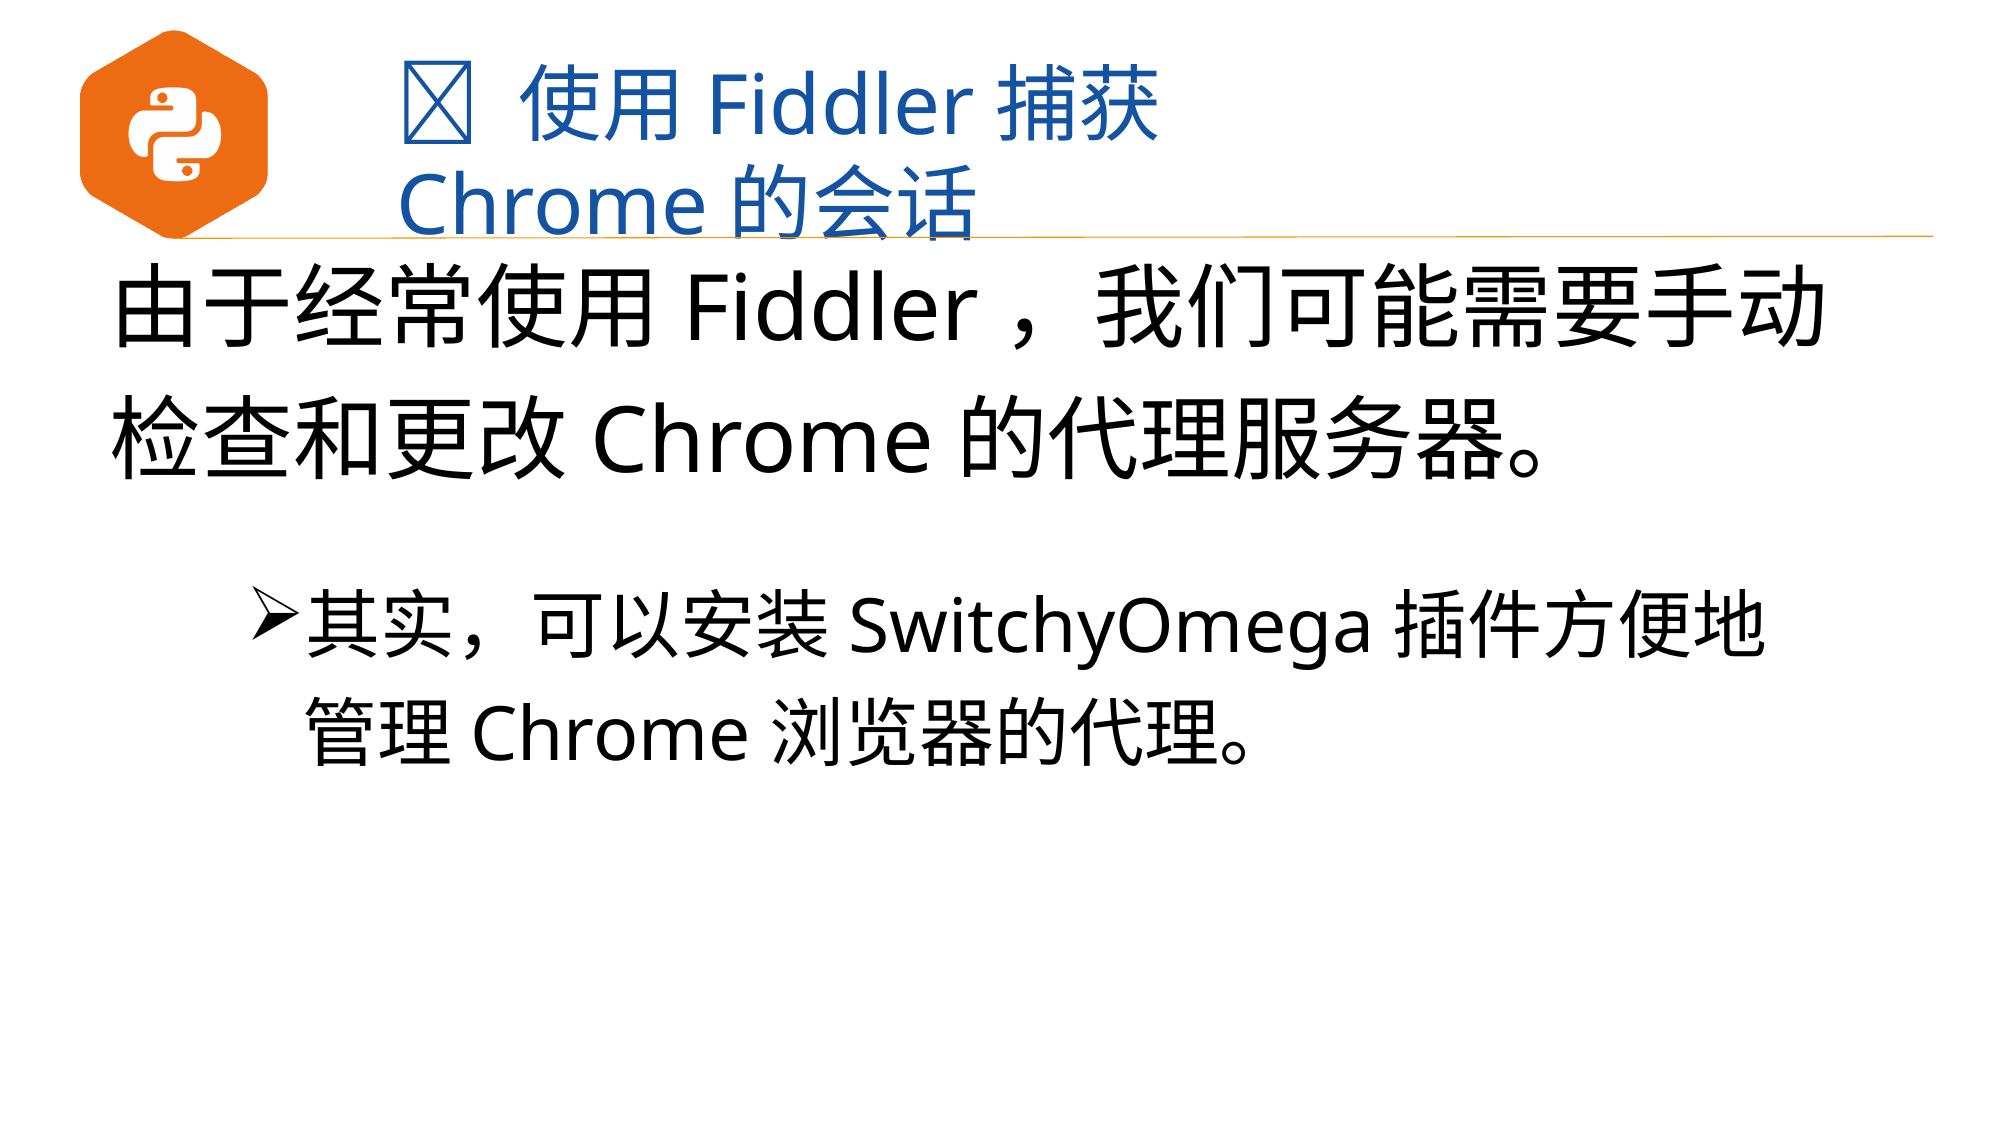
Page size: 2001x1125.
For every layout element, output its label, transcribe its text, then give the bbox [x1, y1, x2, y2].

picture [80, 30, 268, 239]
text_box  使用Fiddler捕获Chrome的会话 [382, 43, 1472, 219]
text_box 其实，可以安装SwitchyOmega插件方便地管理Chrome浏览器的代理。 [231, 552, 1801, 783]
text_box 由于经常使用Fiddler，我们可能需要手动检查和更改Chrome的代理服务器。 [268, 219, 1905, 236]
text_box 由于经常使用Fiddler，我们可能需要手动检查和更改Chrome的代理服务器。 [95, 239, 1905, 499]
